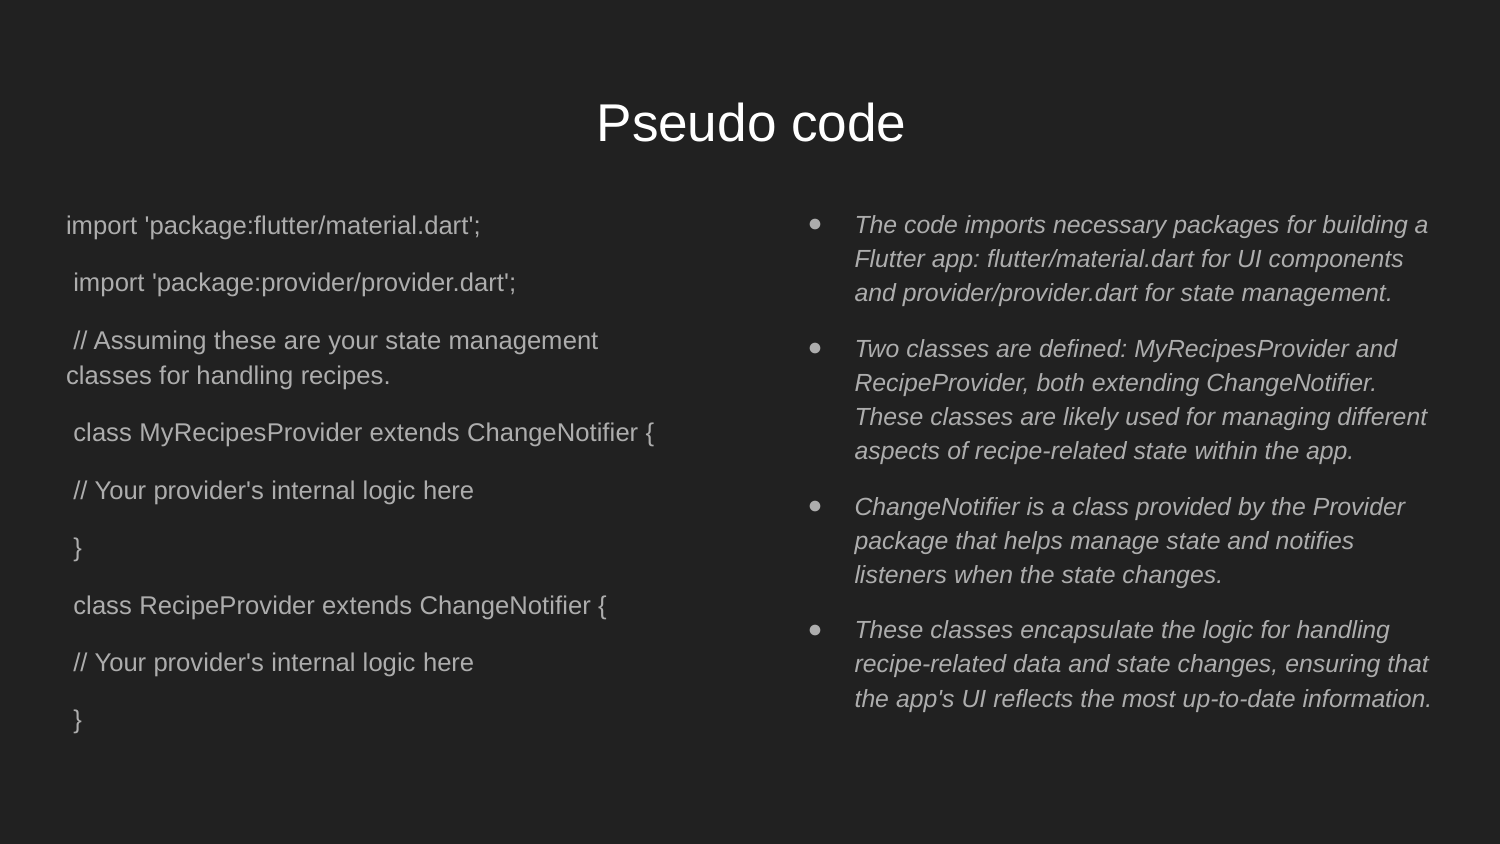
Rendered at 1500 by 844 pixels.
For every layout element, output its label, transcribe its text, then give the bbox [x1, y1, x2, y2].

title Pseudo code [51, 72, 1449, 167]
list import 'package:flutter/material.dart'; import 'package:provider/provider.dart'; // Assuming these are your state management classes for handling recipes. class MyRecipesProvider extends ChangeNotifier { // Your provider's internal logic here } class RecipeProvider extends ChangeNotifier { // Your provider's internal logic here } [51, 189, 708, 750]
list The code imports necessary packages for building a Flutter app: flutter/material.dart for UI components and provider/provider.dart for state management. Two classes are defined: MyRecipesProvider and RecipeProvider, both extending ChangeNotifier. These classes are likely used for managing different aspects of recipe-related state within the app. ChangeNotifier is a class provided by the Provider package that helps manage state and notifies listeners when the state changes. These classes encapsulate the logic for handling recipe-related data and state changes, ensuring that the app's UI reflects the most up-to-date information. [792, 189, 1449, 750]
